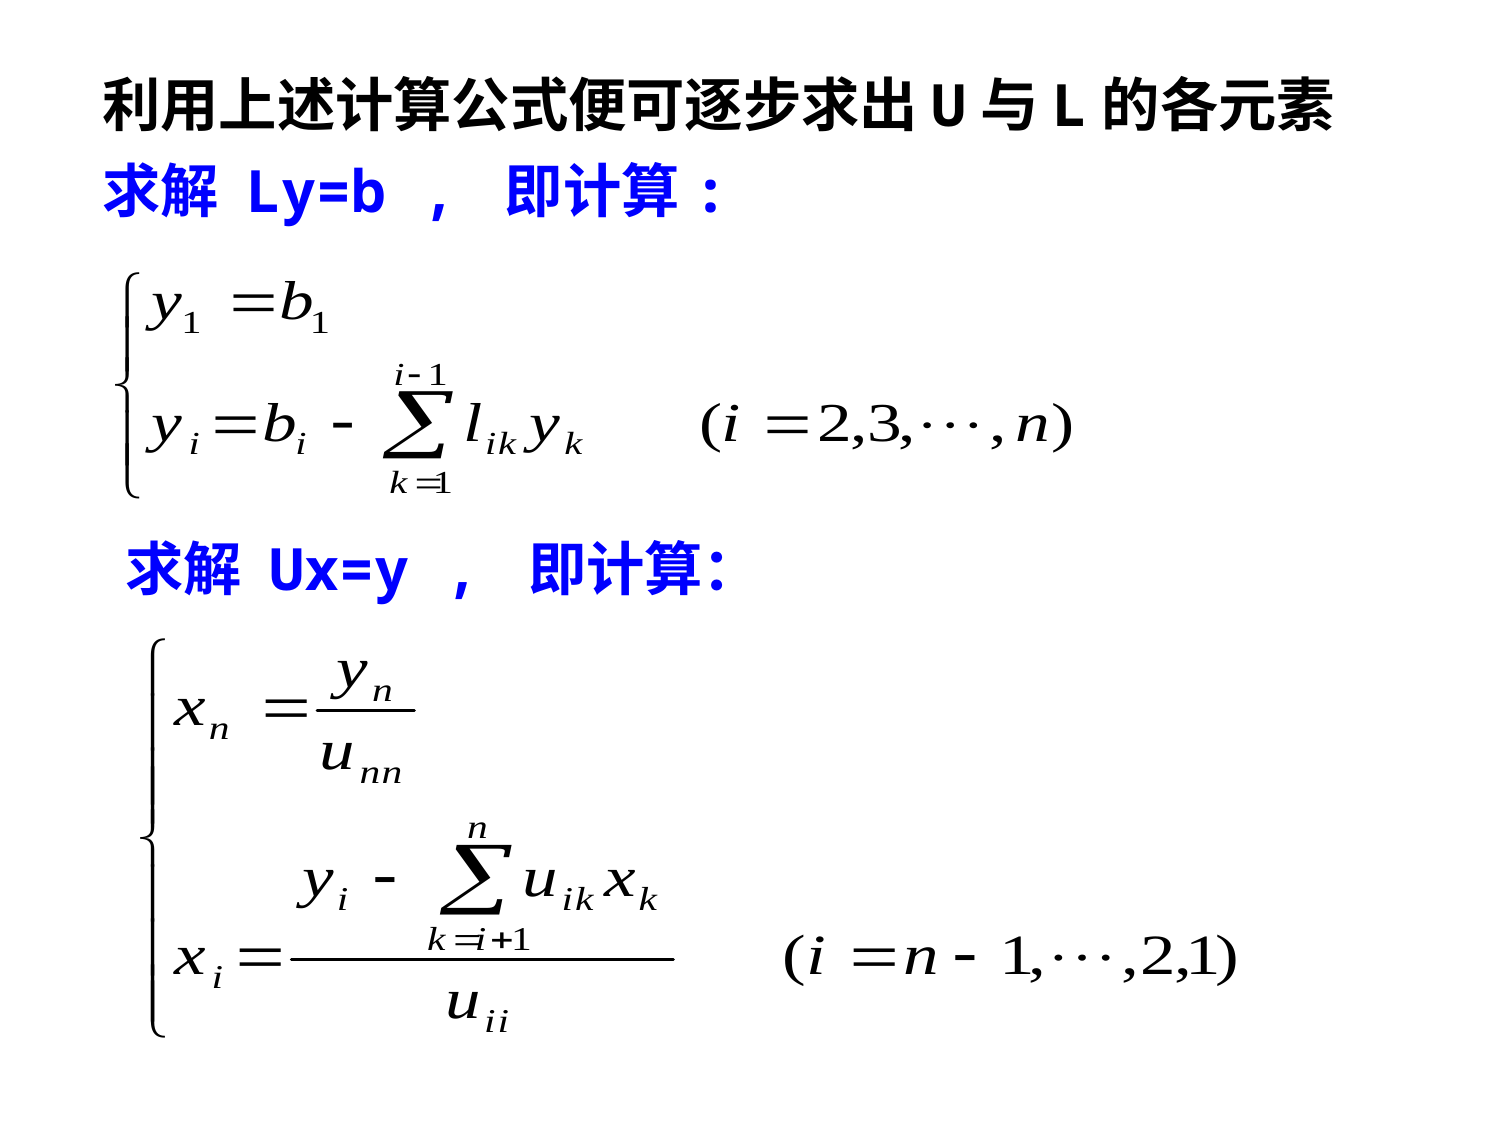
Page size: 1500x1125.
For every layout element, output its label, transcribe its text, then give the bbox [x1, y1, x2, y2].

text_box 求解 Ux=y , 即计算： [87, 525, 813, 610]
text_box 利用上述计算公式便可逐步求出U与L的各元素 求解 Ly=b , 即计算: [87, 50, 1350, 232]
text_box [124, 624, 1250, 1052]
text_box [99, 262, 1088, 510]
